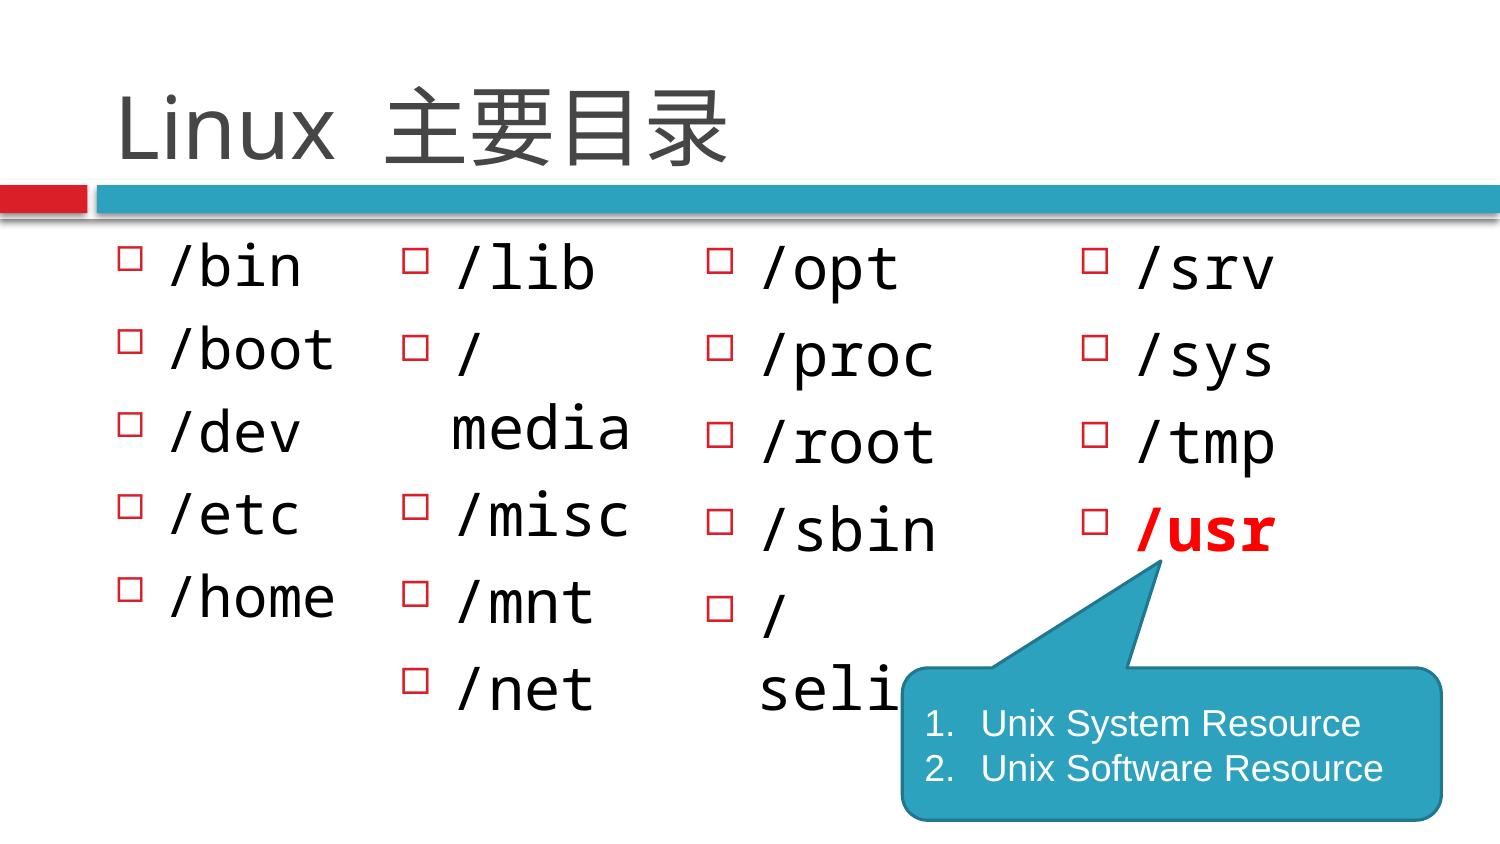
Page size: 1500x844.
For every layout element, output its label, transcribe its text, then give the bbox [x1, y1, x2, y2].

text_box /opt /proc /root /sbin /selinux [689, 221, 1032, 758]
list /bin /boot /dev /etc /home [99, 221, 364, 759]
list /lib /media /misc /mnt /net [384, 221, 668, 759]
title Linux 主要目录 [99, 19, 1438, 185]
text_box /srv /sys /tmp /usr [1064, 221, 1348, 666]
text_box Unix System Resource Unix Software Resource [900, 559, 1443, 822]
